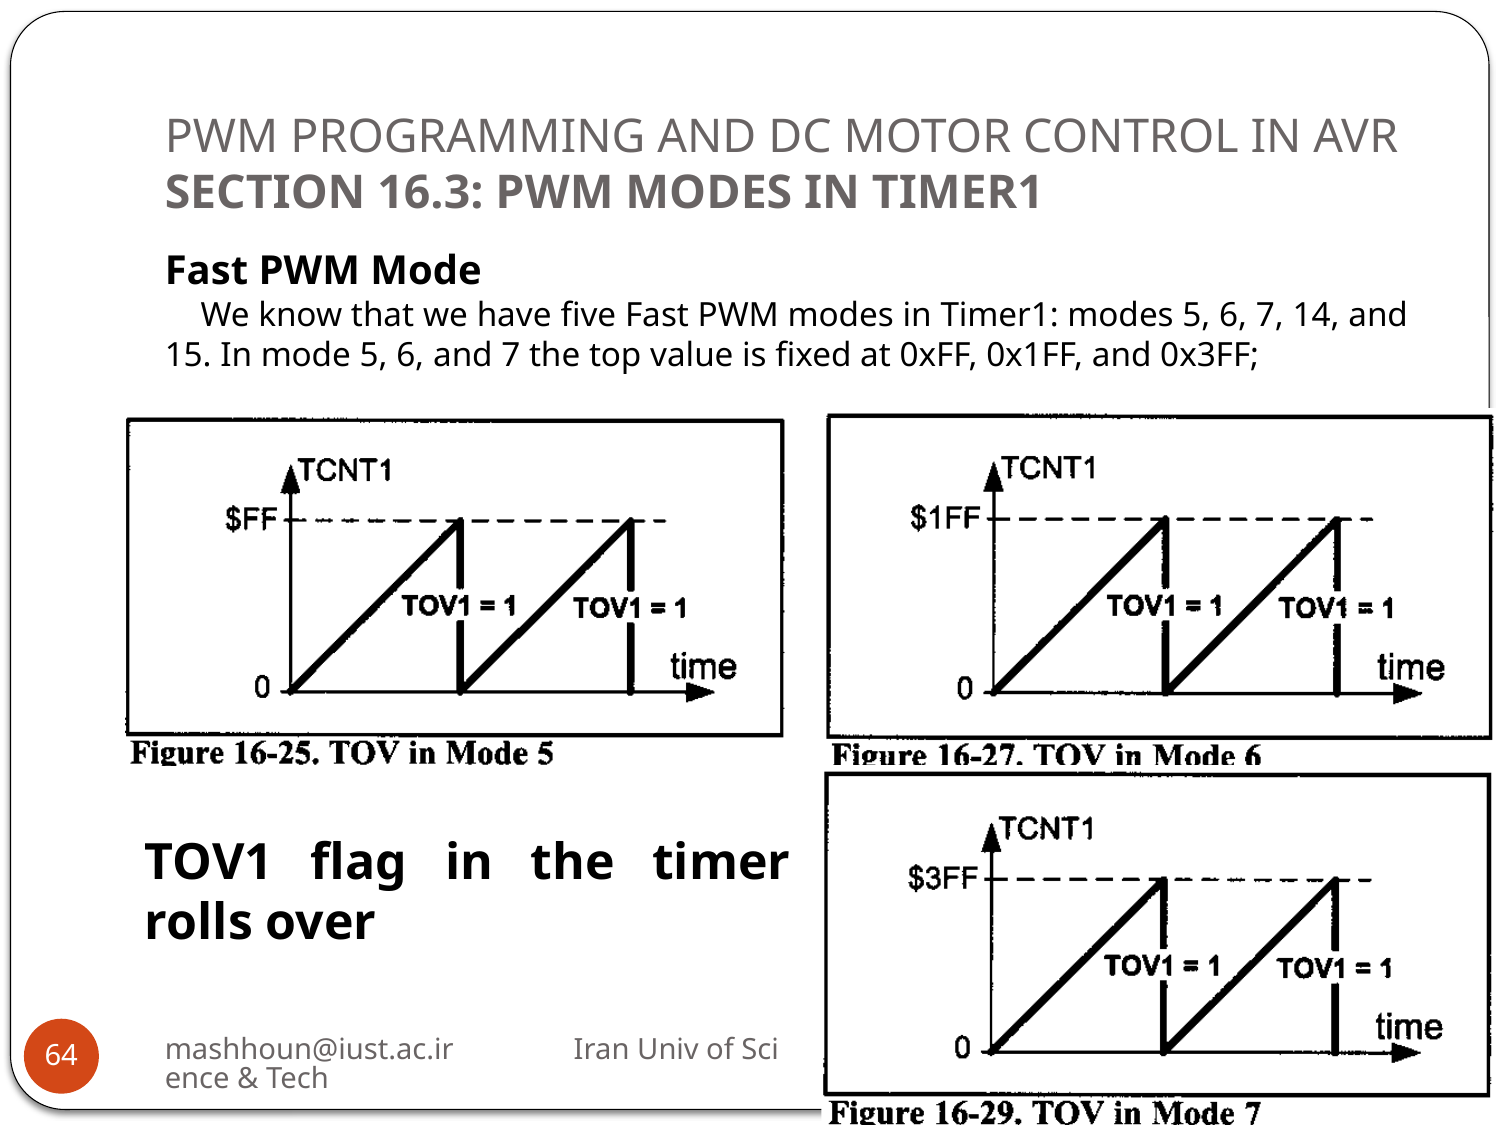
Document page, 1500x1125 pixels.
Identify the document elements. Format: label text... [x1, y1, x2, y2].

title PWM PROGRAMMING AND DC MOTOR CONTROL IN AVR SECTION 16.3: PWM MODES IN TIMER1 [150, 45, 1425, 233]
text_box TOV1 flag in the timer rolls over [130, 822, 806, 959]
list Fast PWM Mode We know that we have five Fast PWM modes in Timer1: modes 5, 6, 7, 14, and 15. In mode 5, 6, and 7 the top value is fixed at 0xFF, 0x1FF, and 0x3FF; [150, 237, 1425, 409]
picture [124, 411, 801, 767]
picture [821, 408, 1499, 1125]
footer mashhoun@iust.ac.ir Iran Univ of Science & Tech [150, 1012, 800, 1088]
slide_number 64 [23, 1018, 99, 1094]
